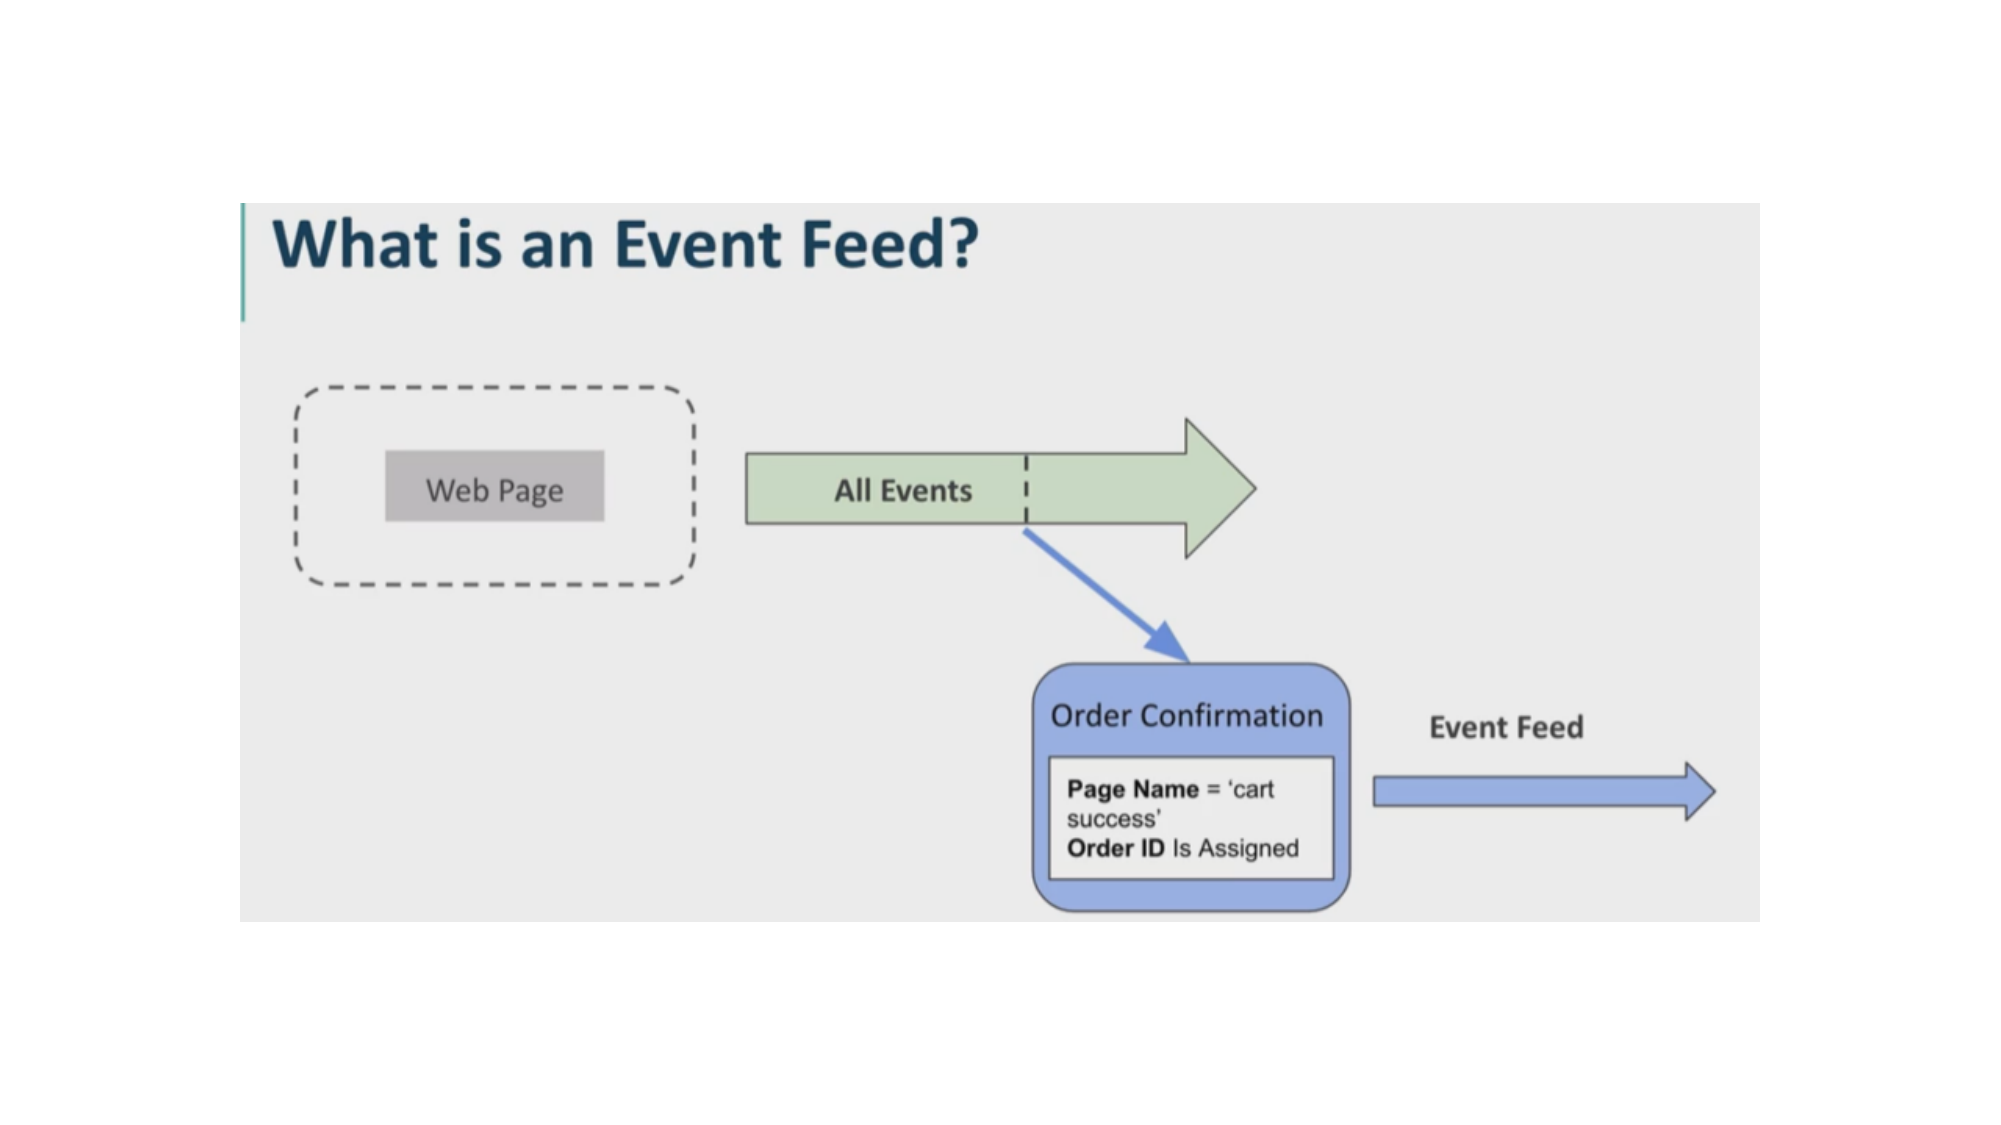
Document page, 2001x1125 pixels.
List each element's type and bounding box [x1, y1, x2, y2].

picture [240, 203, 1760, 922]
